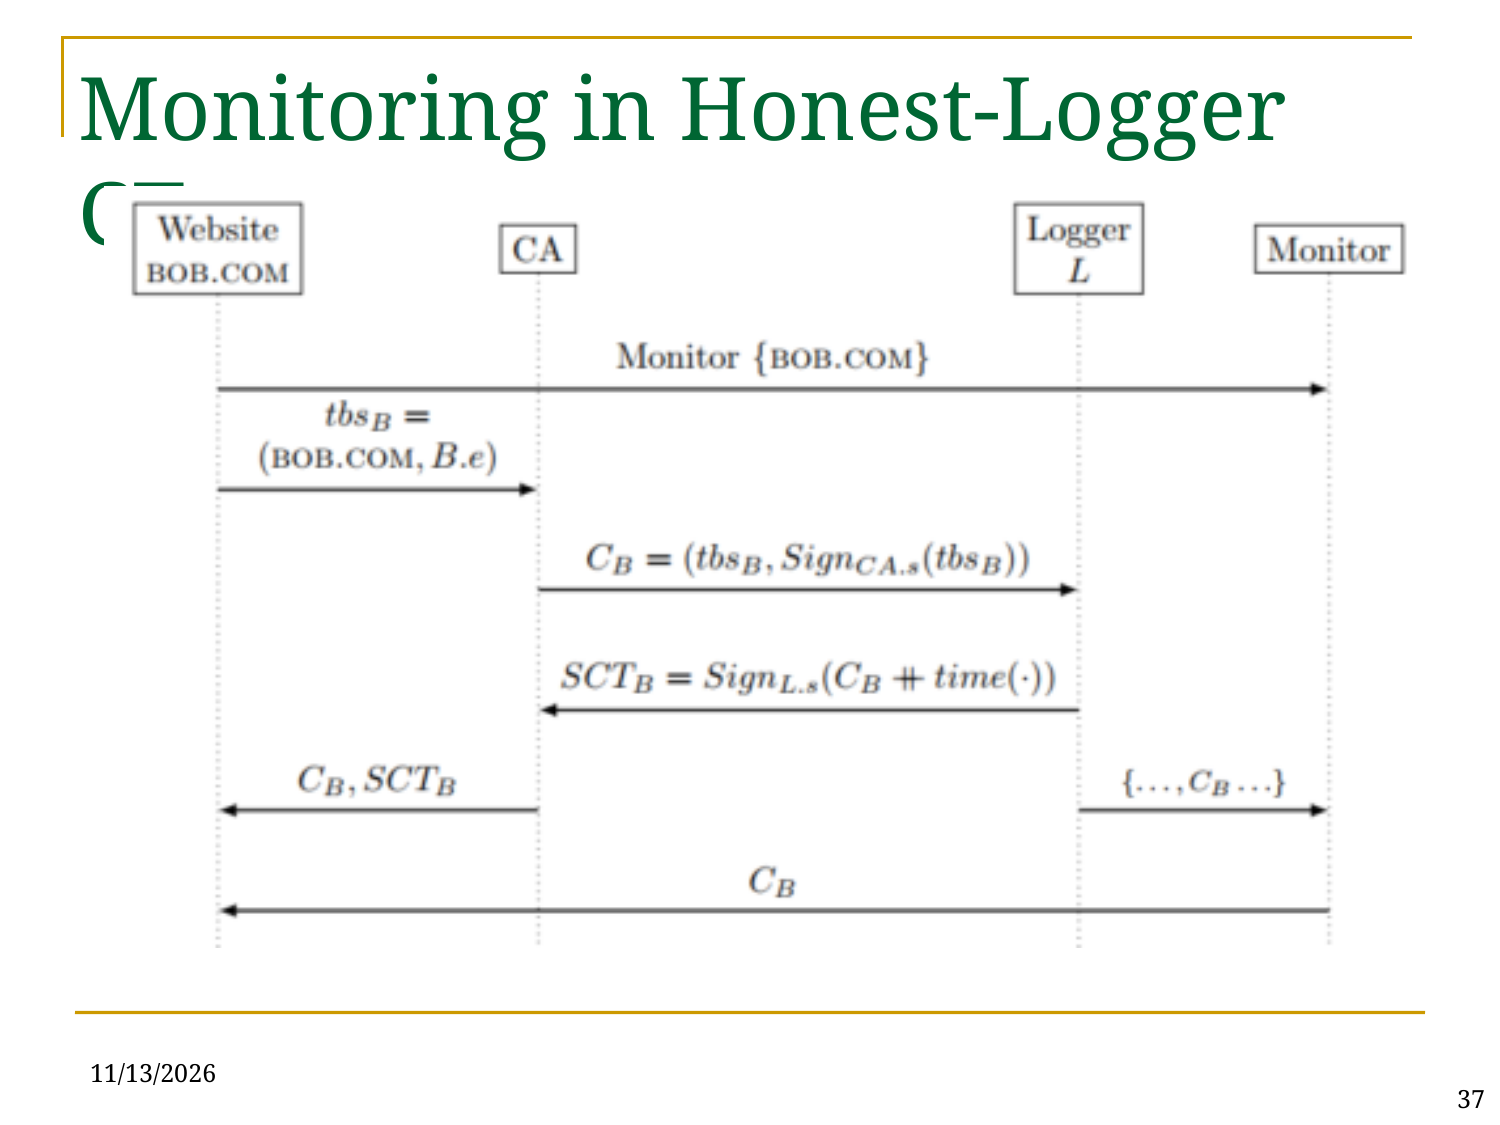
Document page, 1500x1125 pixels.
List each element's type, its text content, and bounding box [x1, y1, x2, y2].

slide_number 37 [1149, 1049, 1500, 1125]
picture [103, 186, 1412, 948]
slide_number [75, 1024, 425, 1100]
title Monitoring in Honest-Logger CT [63, 45, 1425, 174]
